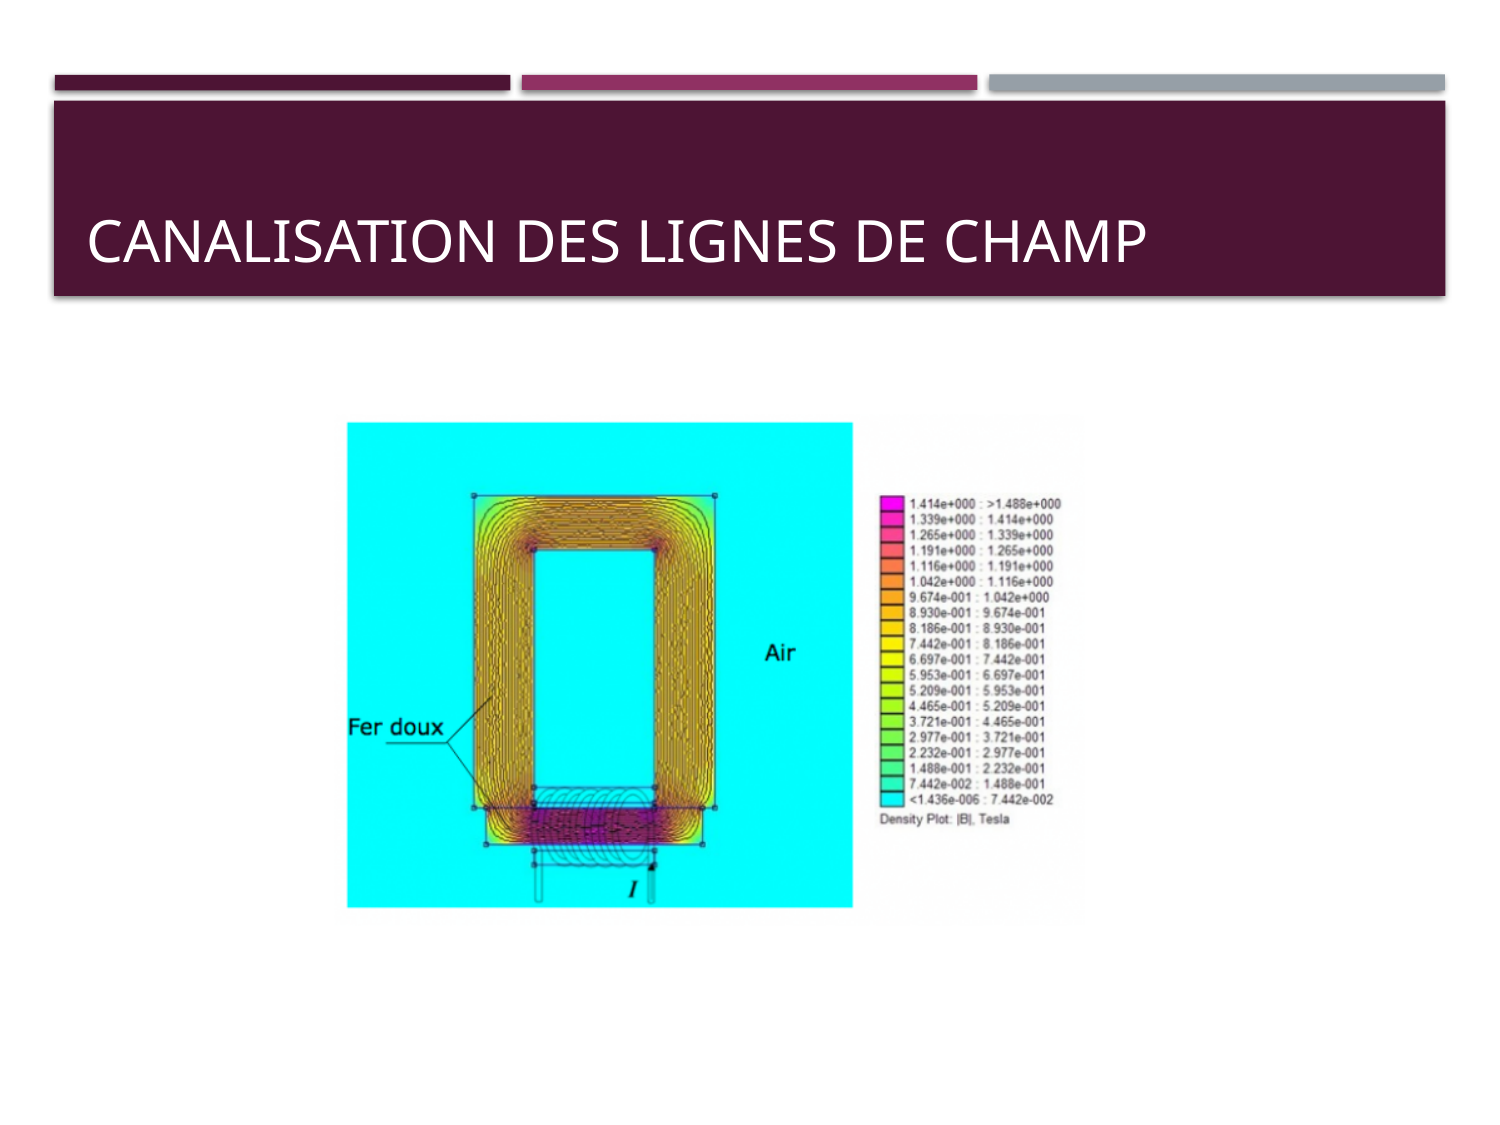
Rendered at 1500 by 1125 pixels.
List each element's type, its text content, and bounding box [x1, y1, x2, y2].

title Canalisation des lignes de champ [71, 115, 1429, 282]
picture [334, 413, 1086, 926]
